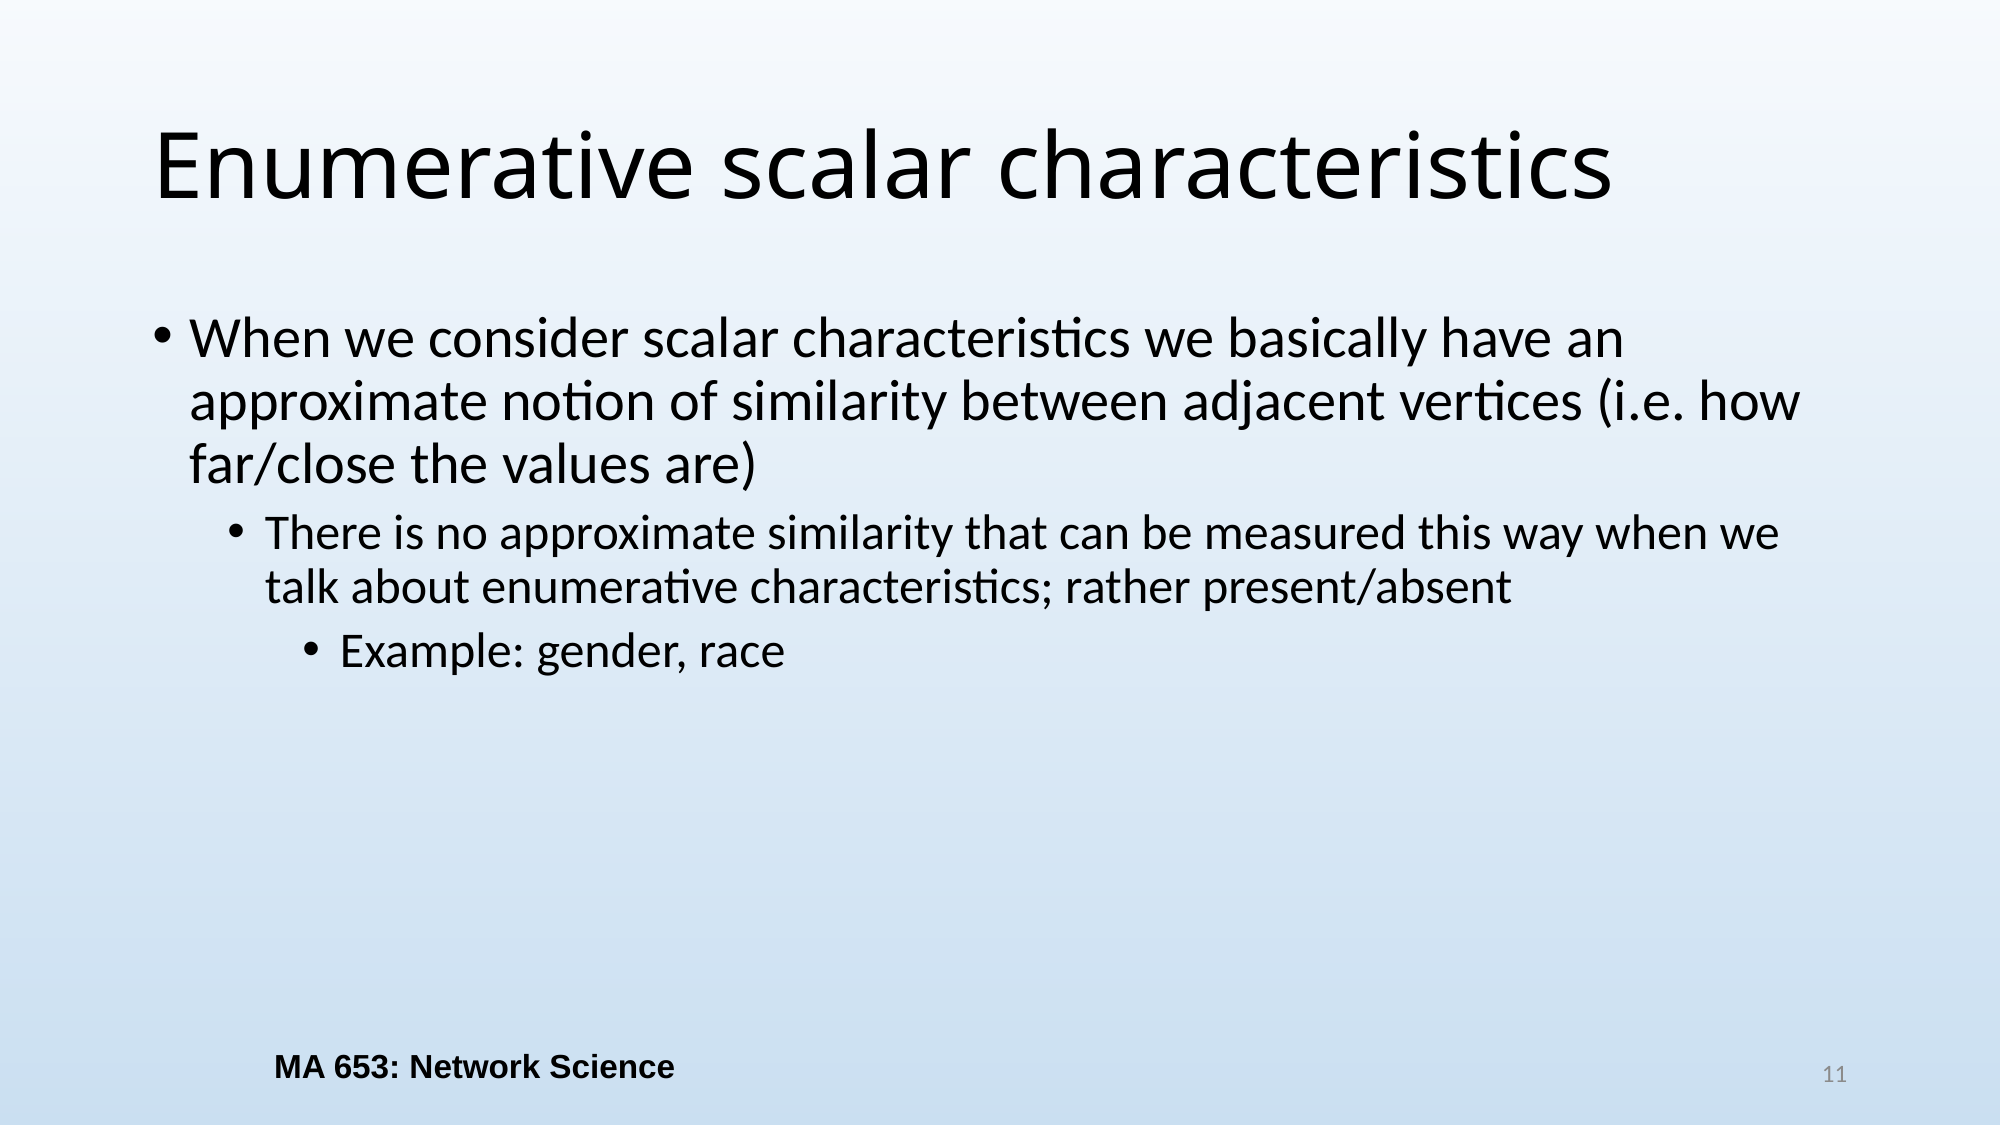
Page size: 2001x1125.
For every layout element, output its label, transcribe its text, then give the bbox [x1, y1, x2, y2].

list When we consider scalar characteristics we basically have an approximate notion of similarity between adjacent vertices (i.e. how far/close the values are) There is no approximate similarity that can be measured this way when we talk about enumerative characteristics; rather present/absent Example: gender, race [137, 299, 1863, 1014]
slide_number 11 [1412, 1042, 1863, 1103]
footer MA 653: Network Science [137, 1035, 813, 1096]
title Enumerative scalar characteristics [137, 59, 1863, 278]
